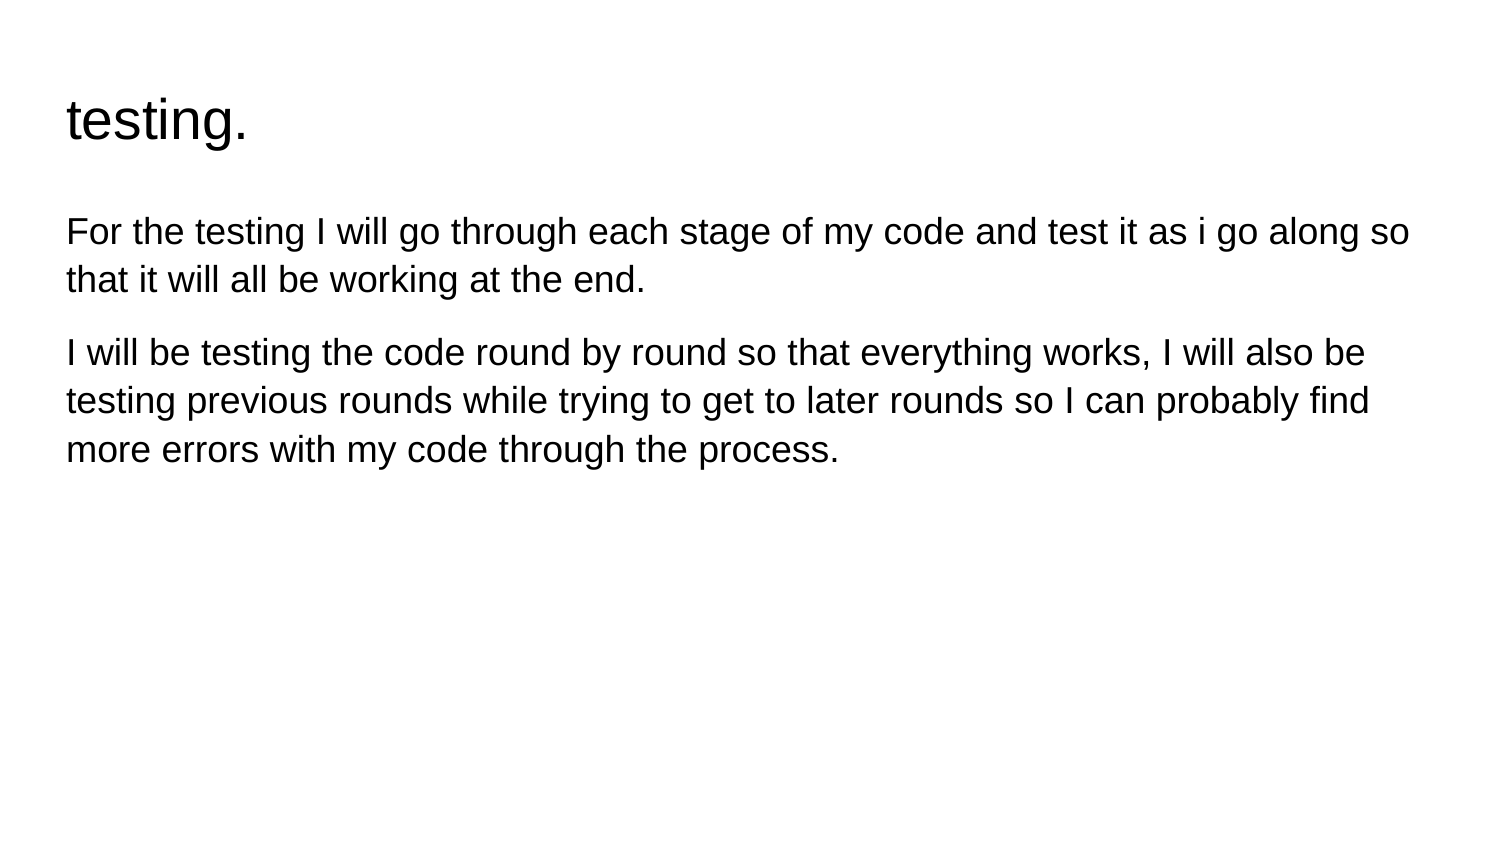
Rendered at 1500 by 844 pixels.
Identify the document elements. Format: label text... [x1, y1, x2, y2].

title testing. [51, 72, 1449, 167]
list For the testing I will go through each stage of my code and test it as i go along so that it will all be working at the end. I will be testing the code round by round so that everything works, I will also be testing previous rounds while trying to get to later rounds so I can probably find more errors with my code through the process. [51, 189, 1449, 750]
